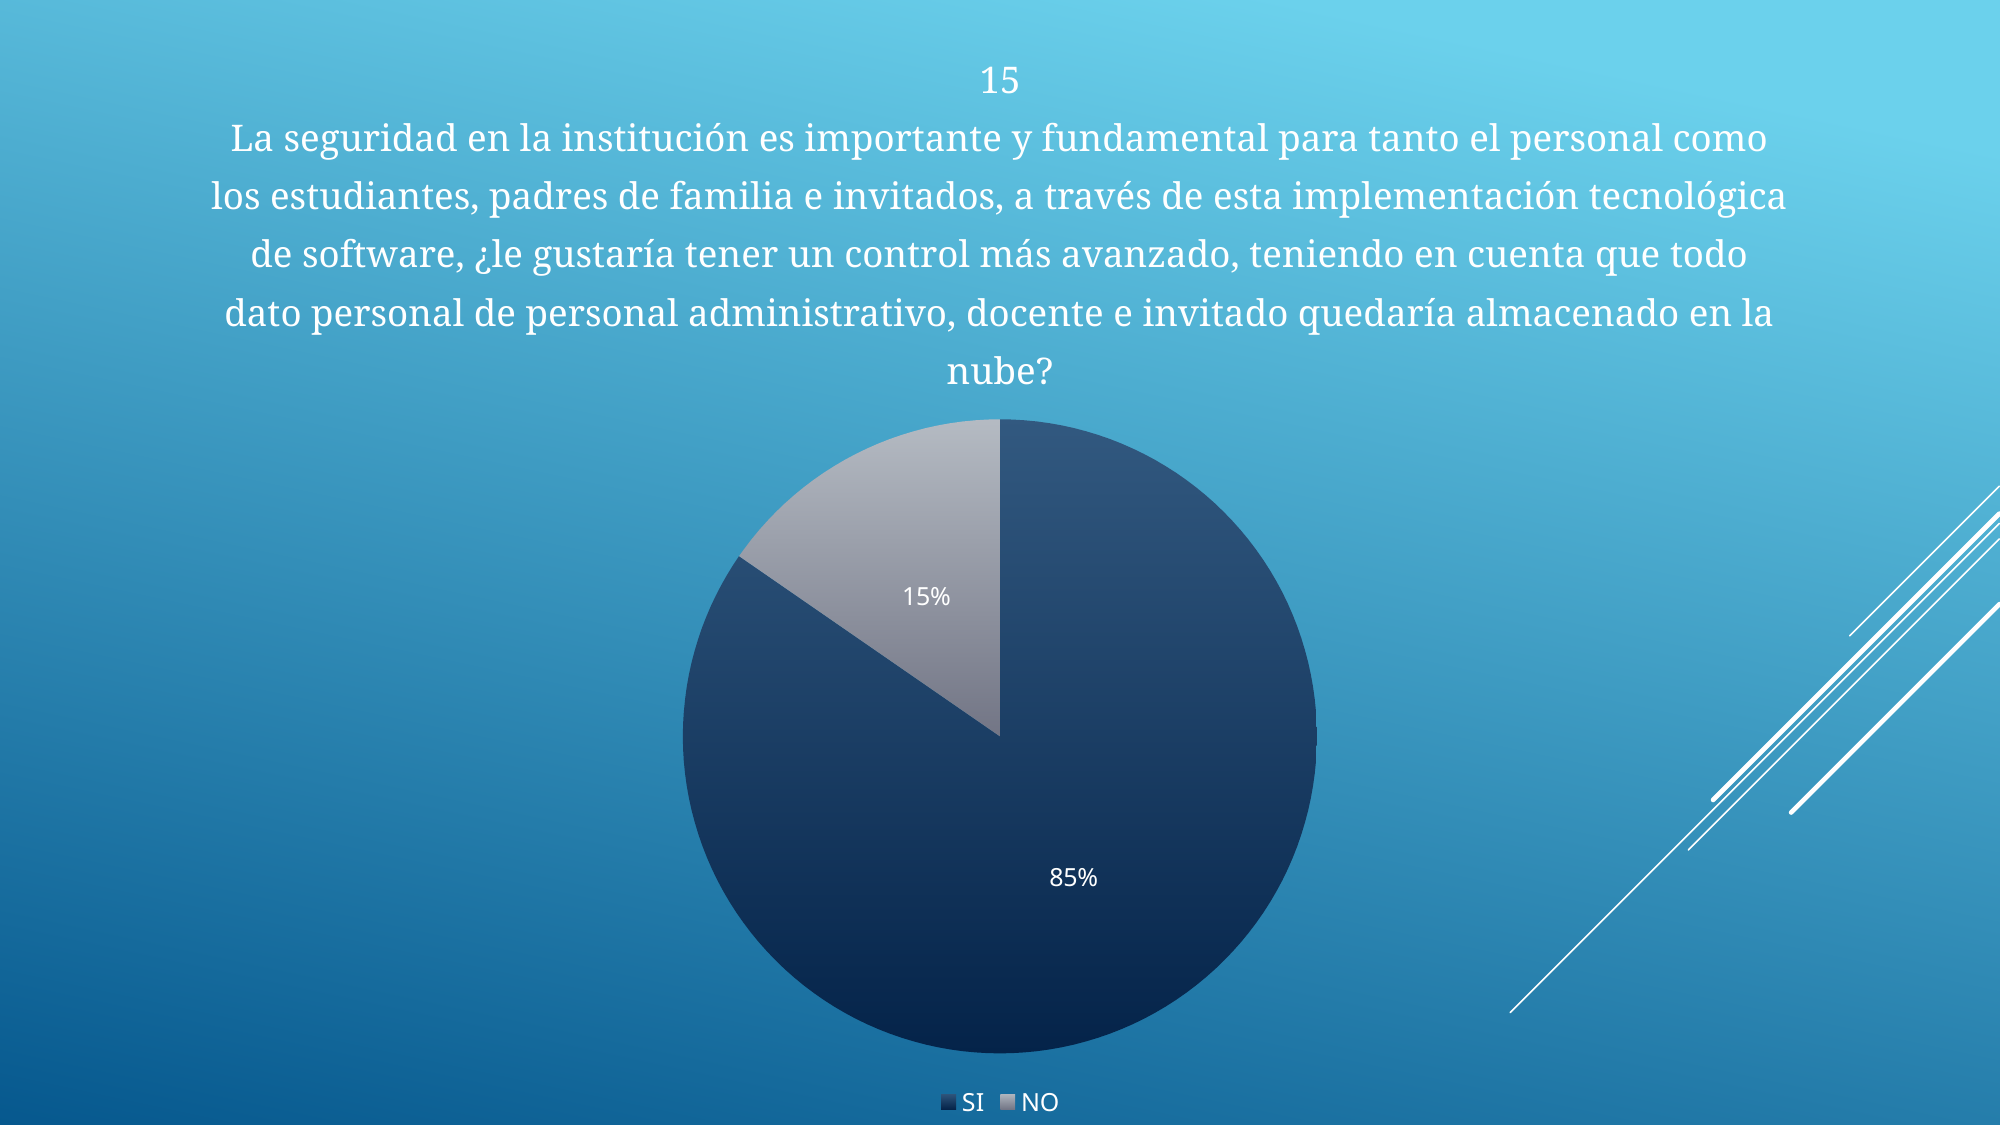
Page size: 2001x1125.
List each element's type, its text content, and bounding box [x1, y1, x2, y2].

chart [471, 404, 1529, 1125]
list 15 La seguridad en la institución es importante y fundamental para tanto el personal como los estudiantes, padres de familia e invitados, a través de esta implementación tecnológica de software, ¿le gustaría tener un control más avanzado, teniendo en cuenta que todo dato personal de personal administrativo, docente e invitado quedaría almacenado en la nube? [161, 43, 1838, 405]
